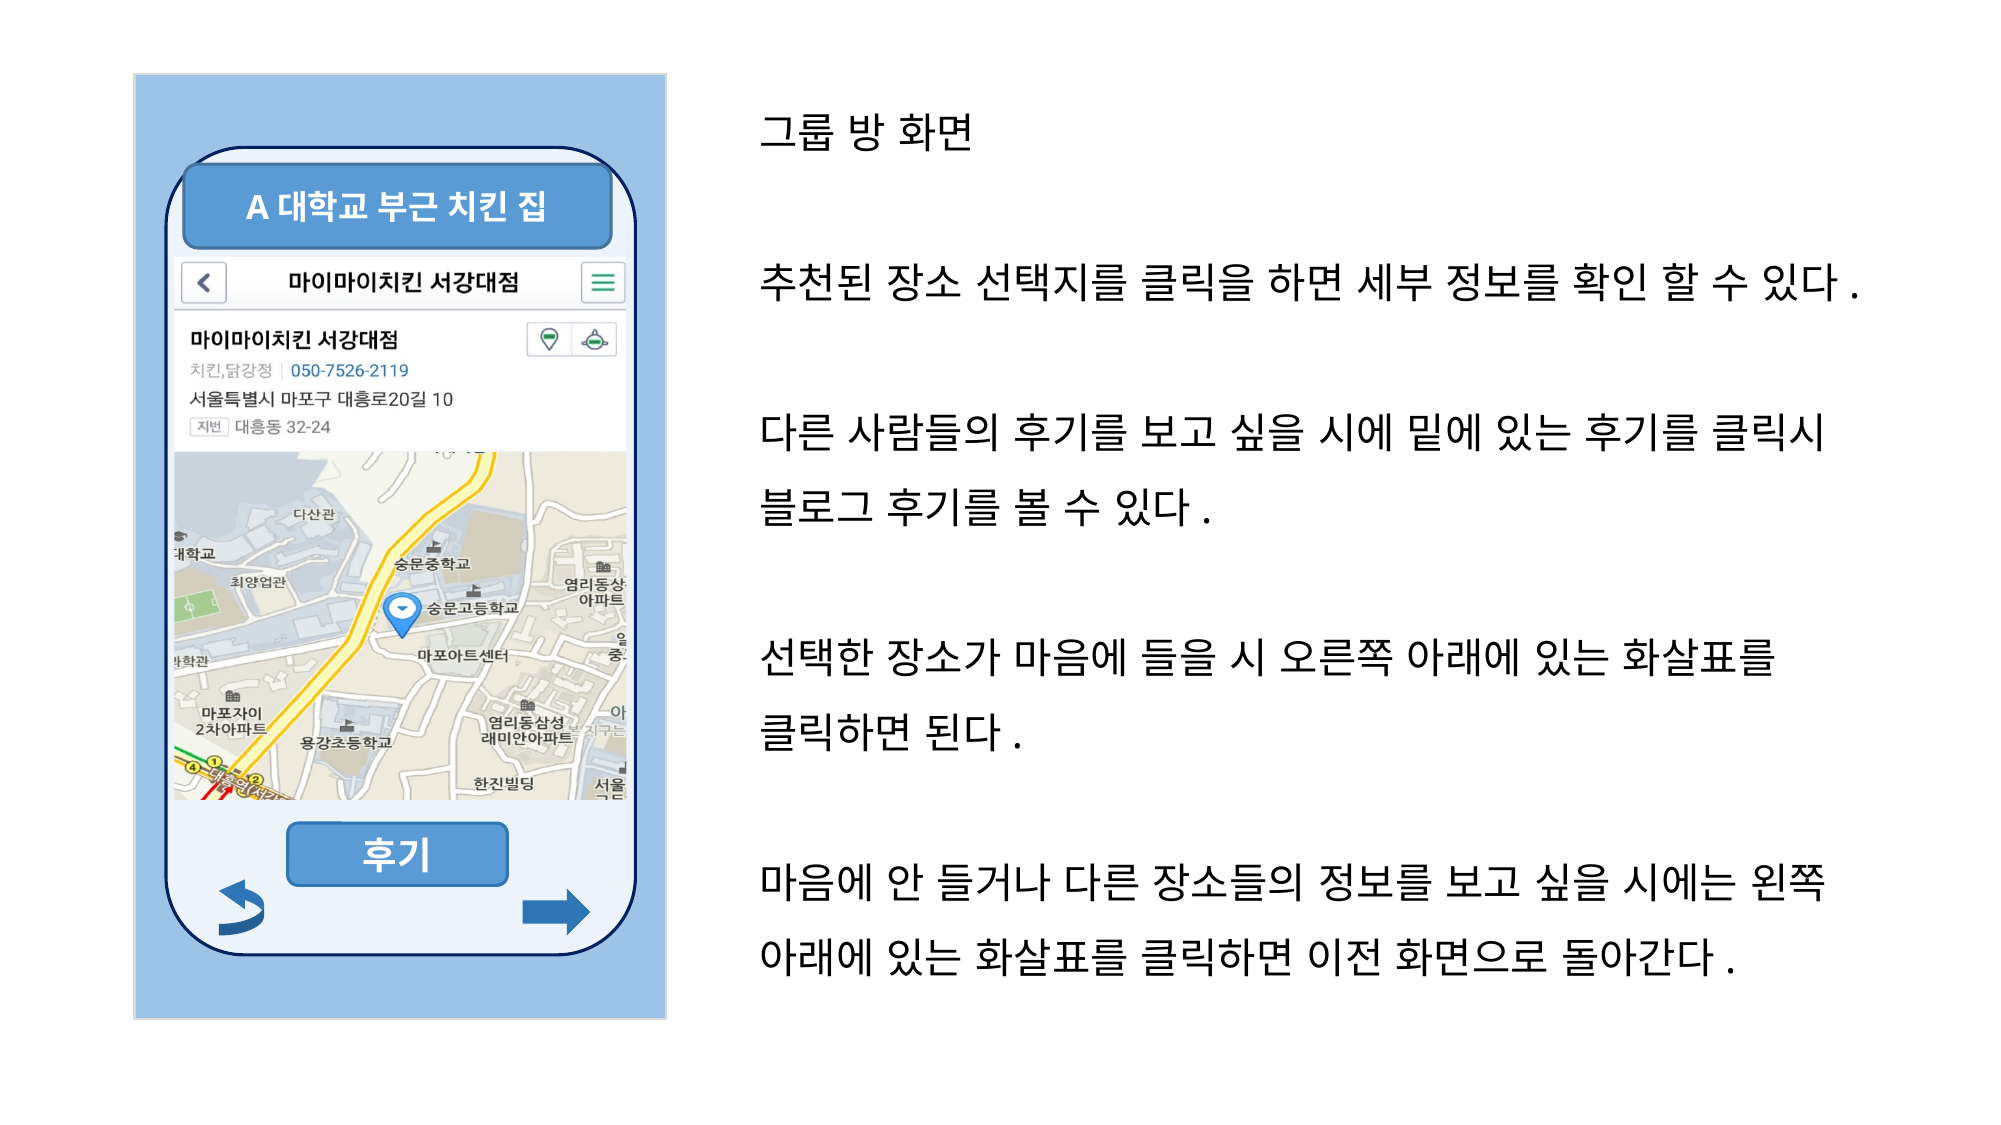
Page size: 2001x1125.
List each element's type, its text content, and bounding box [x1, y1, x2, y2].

picture [174, 257, 626, 451]
text_box A대학교 부근 치킨 집 [182, 163, 613, 250]
text_box [216, 877, 266, 937]
text_box [133, 73, 667, 1020]
text_box [521, 886, 592, 938]
text_box 후기 [286, 822, 509, 887]
picture [174, 452, 627, 800]
text_box [164, 146, 637, 956]
text_box 그룹 방 화면 추천된 장소 선택지를 클릭을 하면 세부 정보를 확인 할 수 있다. 다른 사람들의 후기를 보고 싶을 시에 밑에 있는 후기를 클릭시 블로그 후기를 볼 수 있다. 선택한 장소가 마음에 들을 시 오른쪽 아래에 있는 화살표를 클릭하면 된다. 마음에 안 들거나 다른 장소들의 정보를 보고 싶을 시에는 왼쪽 아래에 있는 화살표를 클릭하면 이전 화면으로 돌아간다. [744, 74, 1913, 990]
